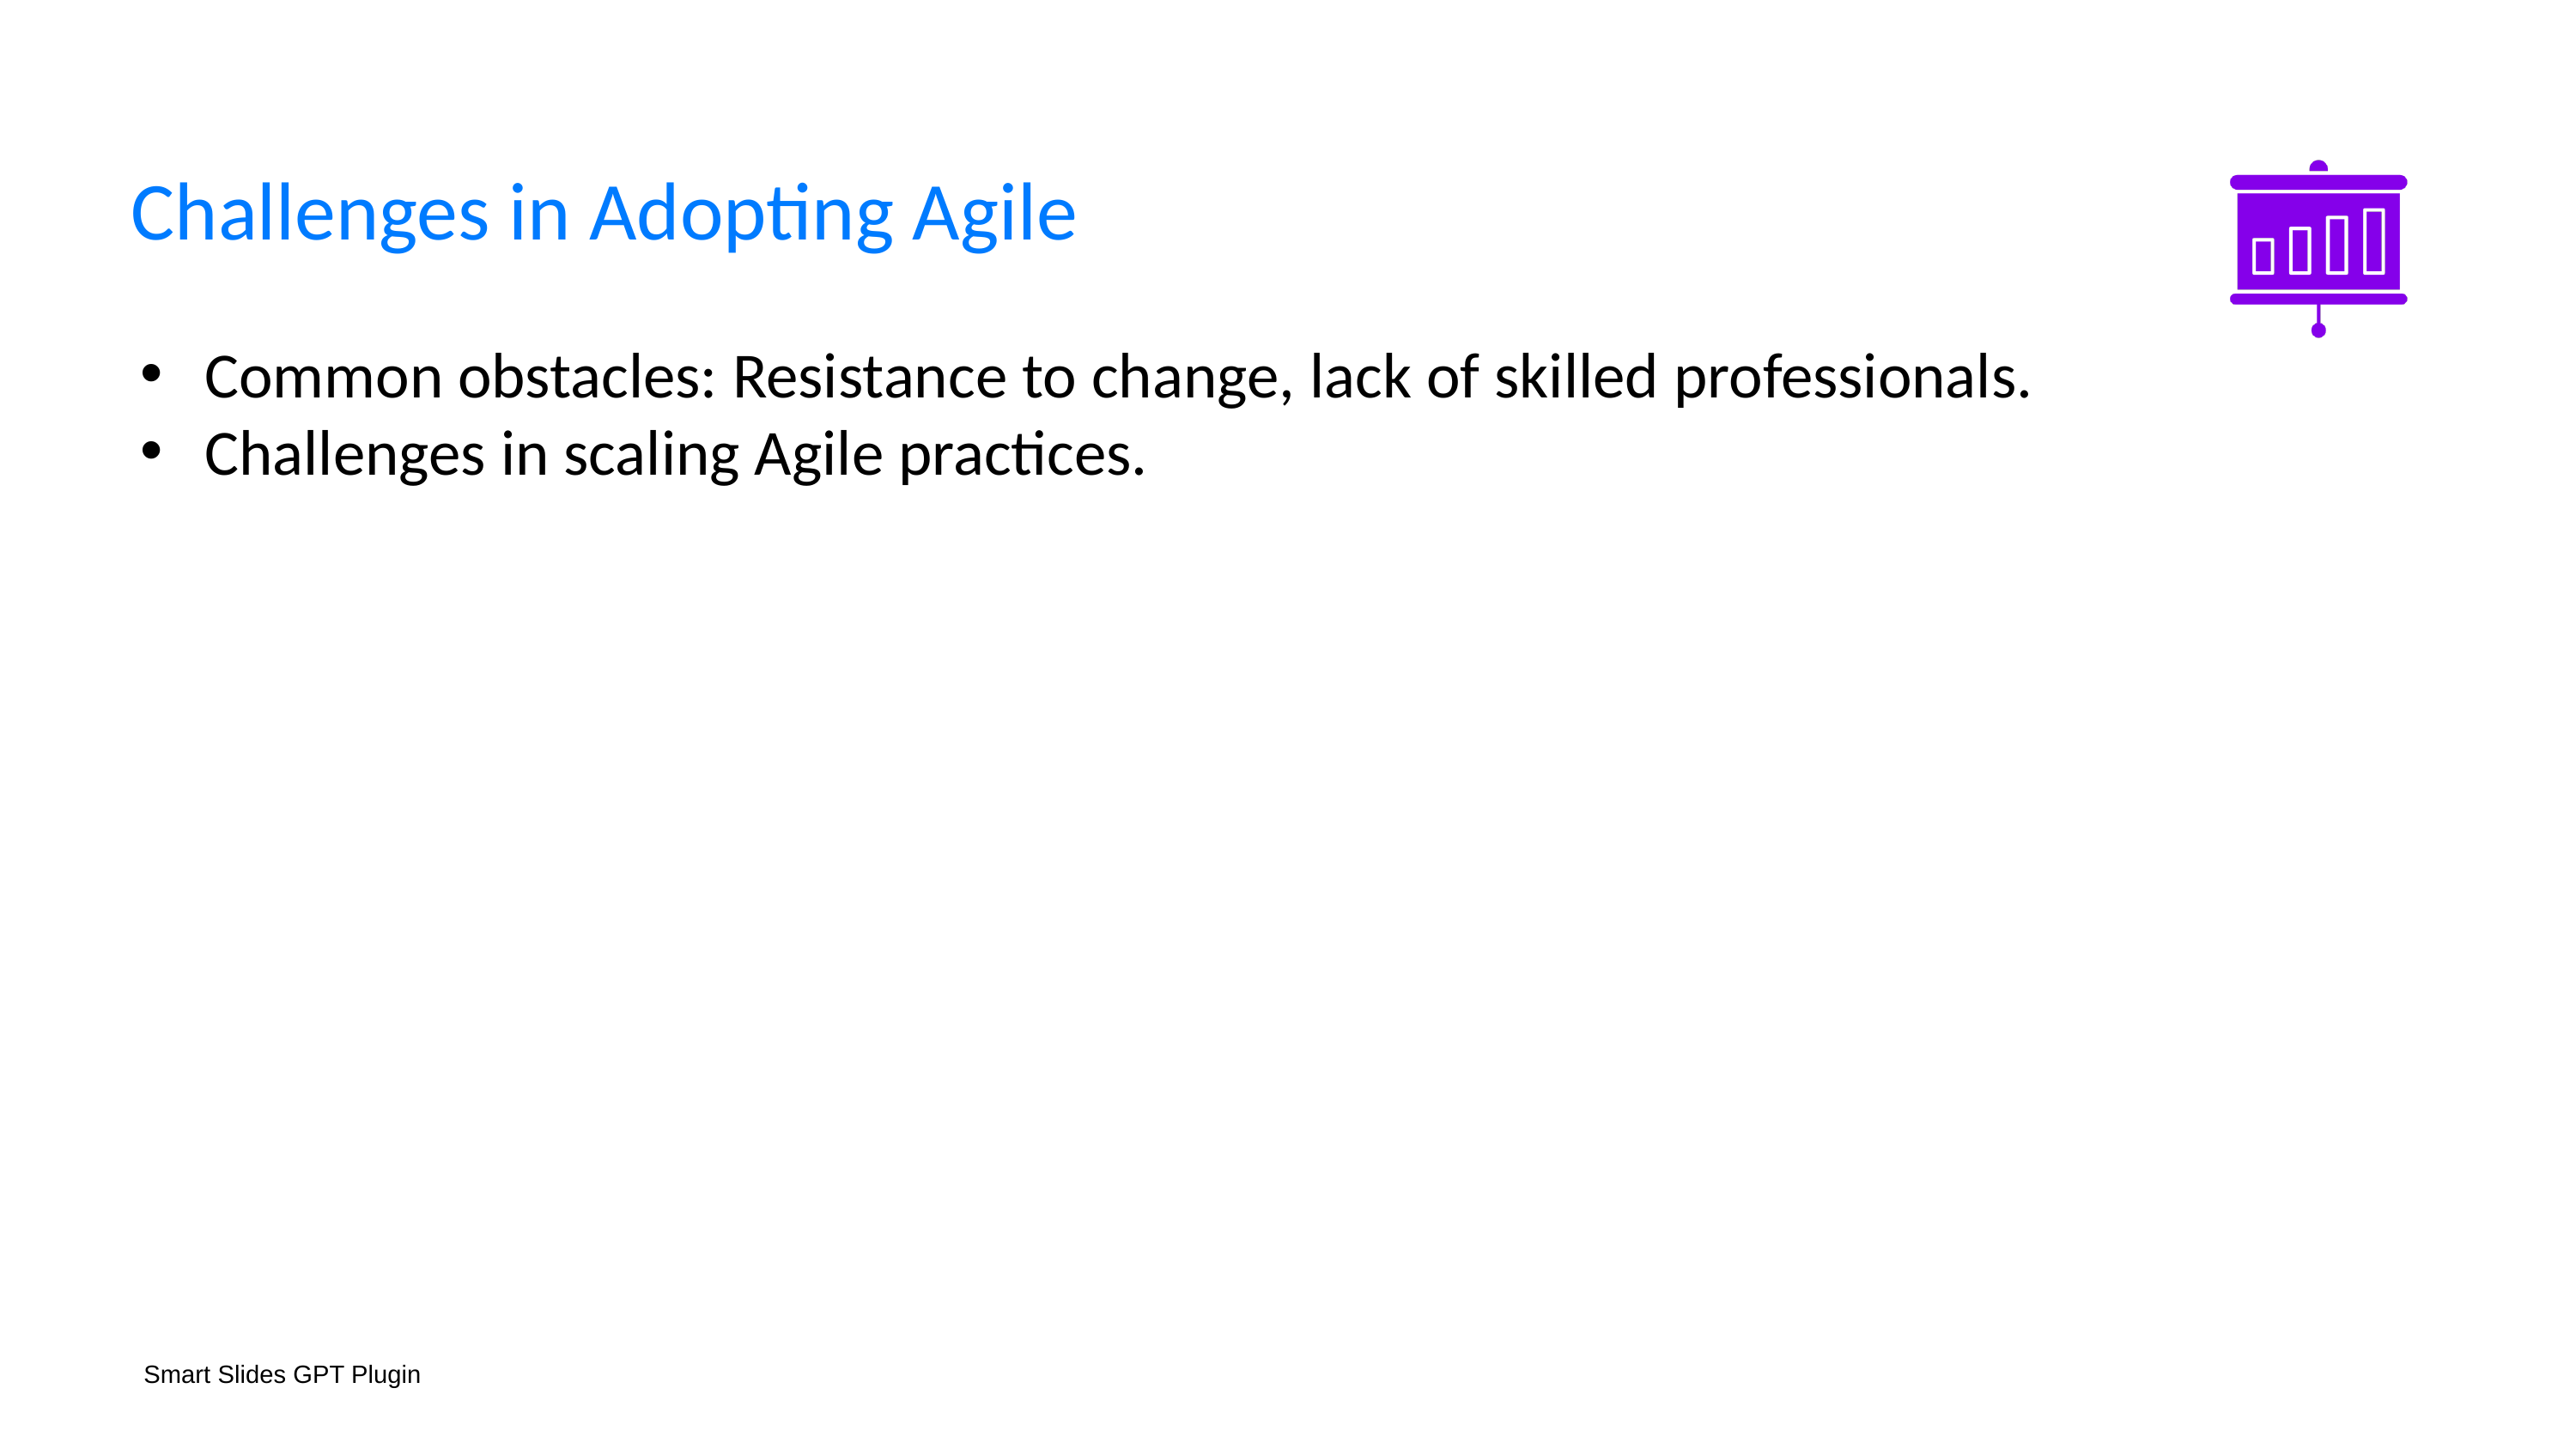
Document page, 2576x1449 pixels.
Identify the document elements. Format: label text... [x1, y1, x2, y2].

title Challenges in Adopting Agile [131, 144, 2099, 283]
picture [2189, 144, 2447, 382]
list Common obstacles: Resistance to change, lack of skilled professionals. Challenges in scaling Agile practices. [129, 320, 2098, 1352]
